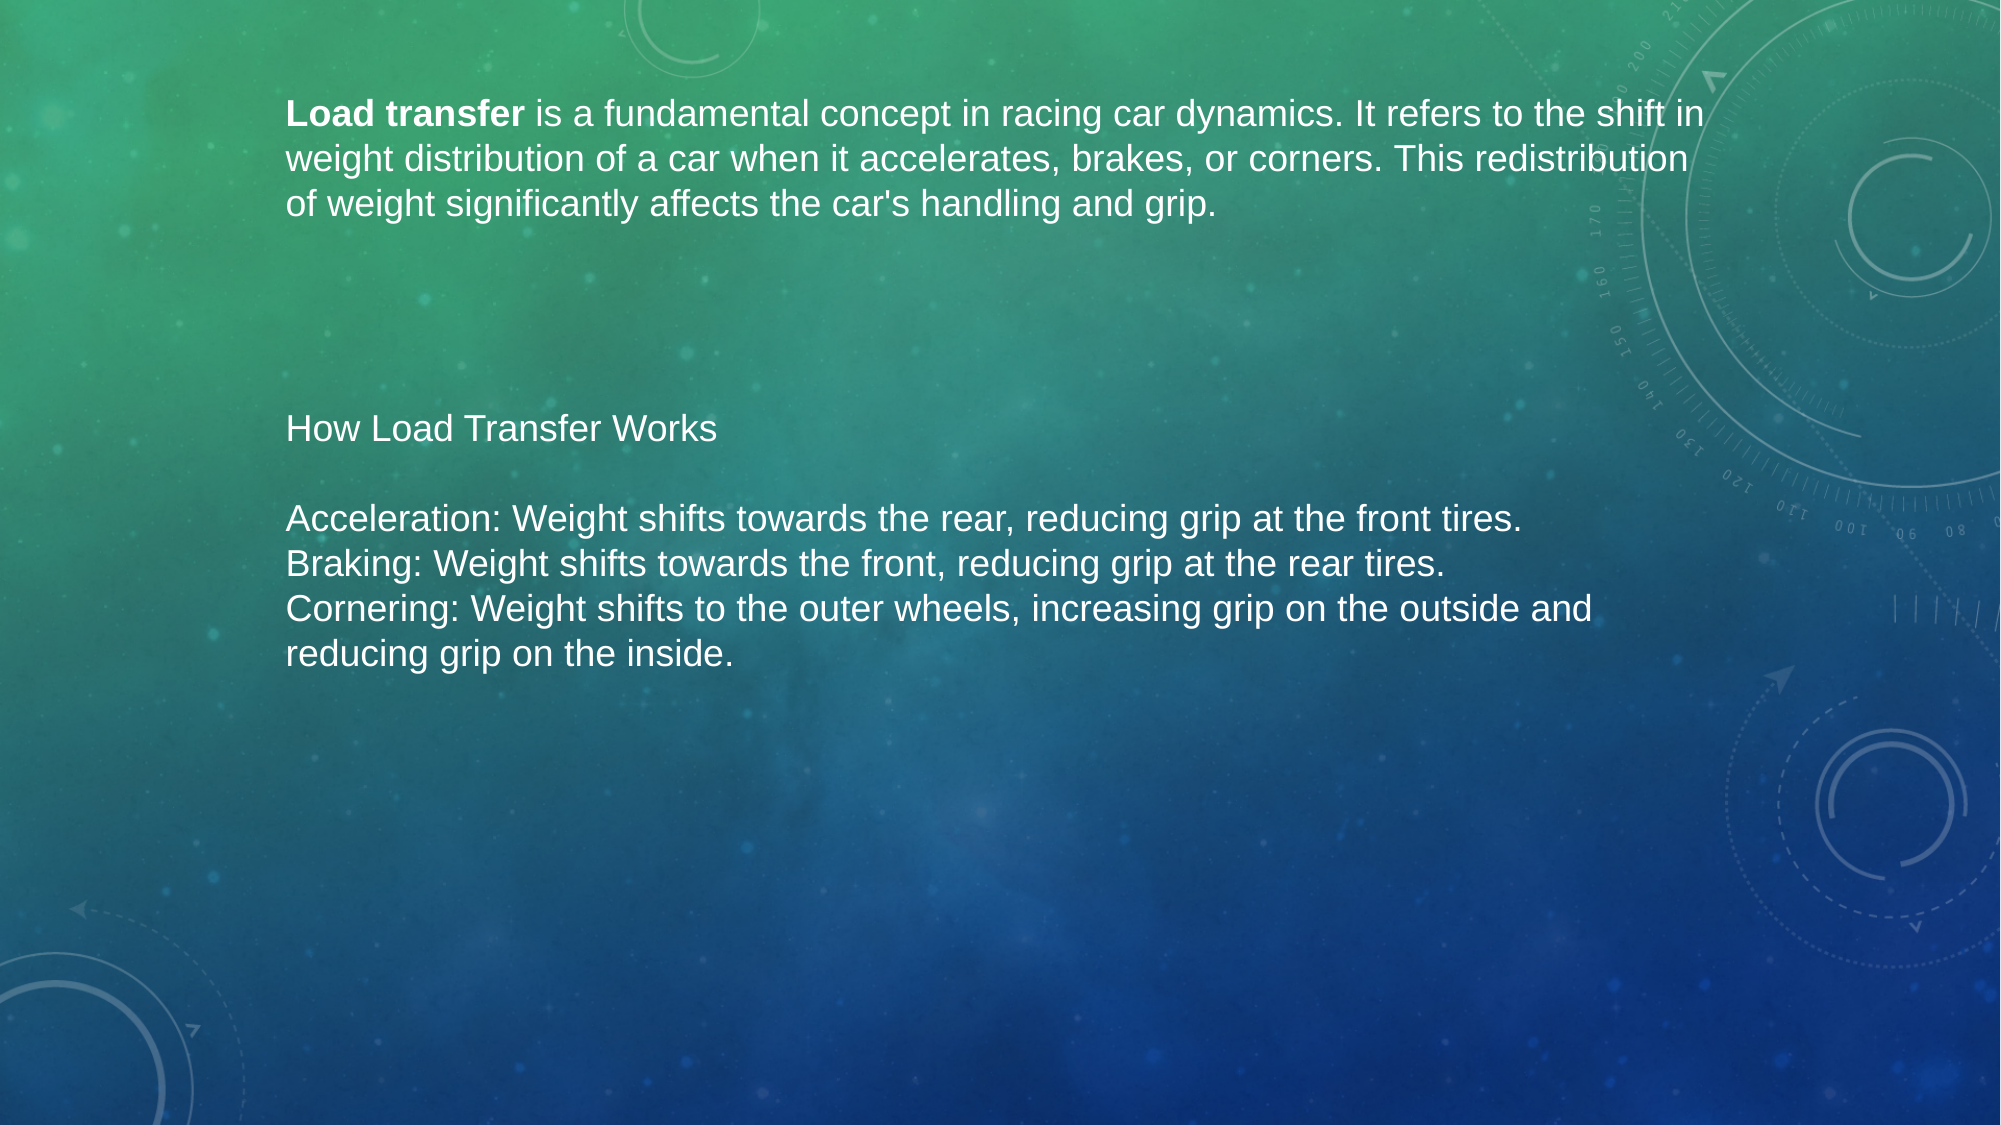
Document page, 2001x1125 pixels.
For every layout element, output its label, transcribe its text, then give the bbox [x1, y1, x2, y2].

picture [0, 0, 2001, 1125]
list Load transfer is a fundamental concept in racing car dynamics. It refers to the shift in weight distribution of a car when it accelerates, brakes, or corners. This redistribution of weight significantly affects the car's handling and grip. How Load Transfer Works Acceleration: Weight shifts towards the rear, reducing grip at the front tires. Braking: Weight shifts towards the front, reducing grip at the rear tires. Cornering: Weight shifts to the outer wheels, increasing grip on the outside and reducing grip on the inside. [270, 77, 1730, 731]
